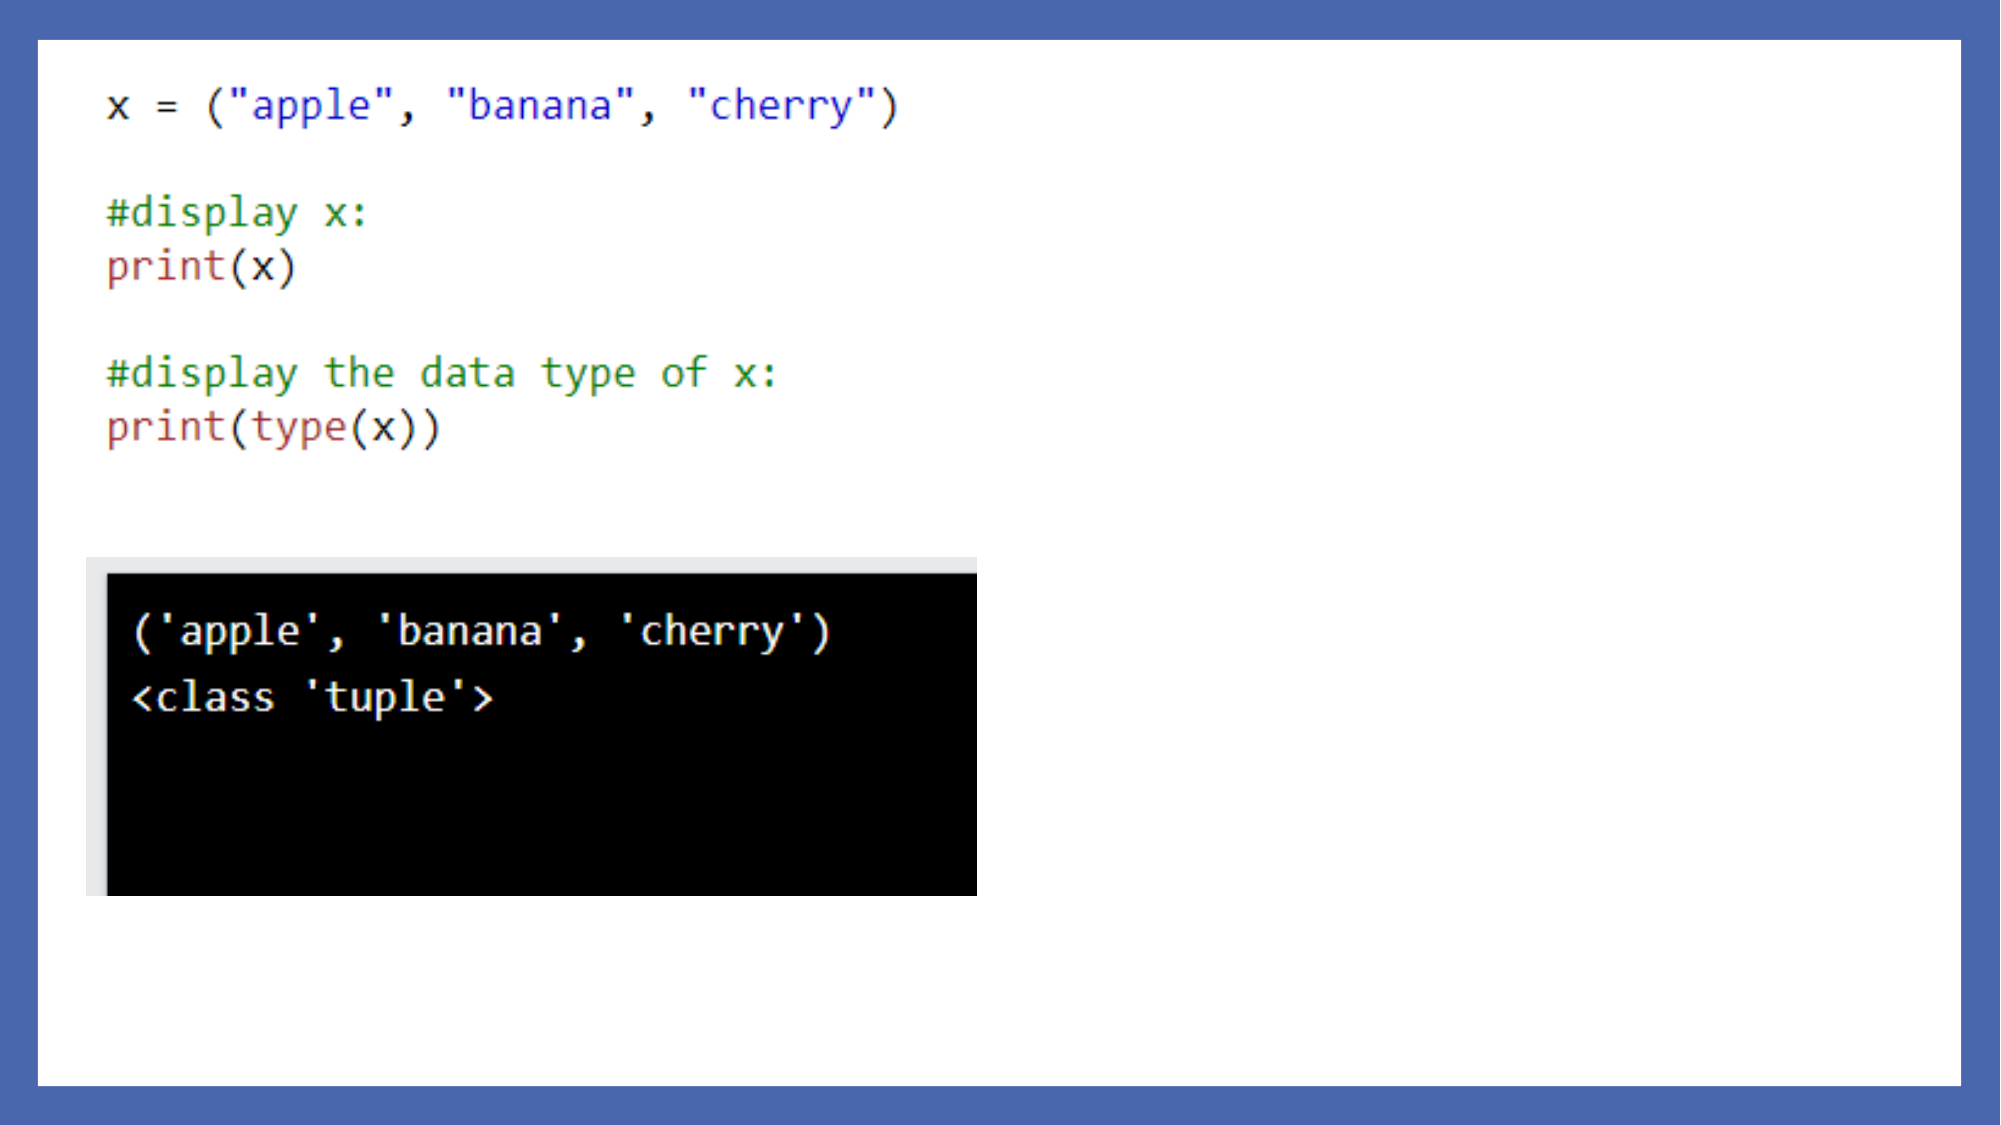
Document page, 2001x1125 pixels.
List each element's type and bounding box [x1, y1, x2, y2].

picture [86, 53, 1109, 549]
picture [86, 557, 977, 896]
